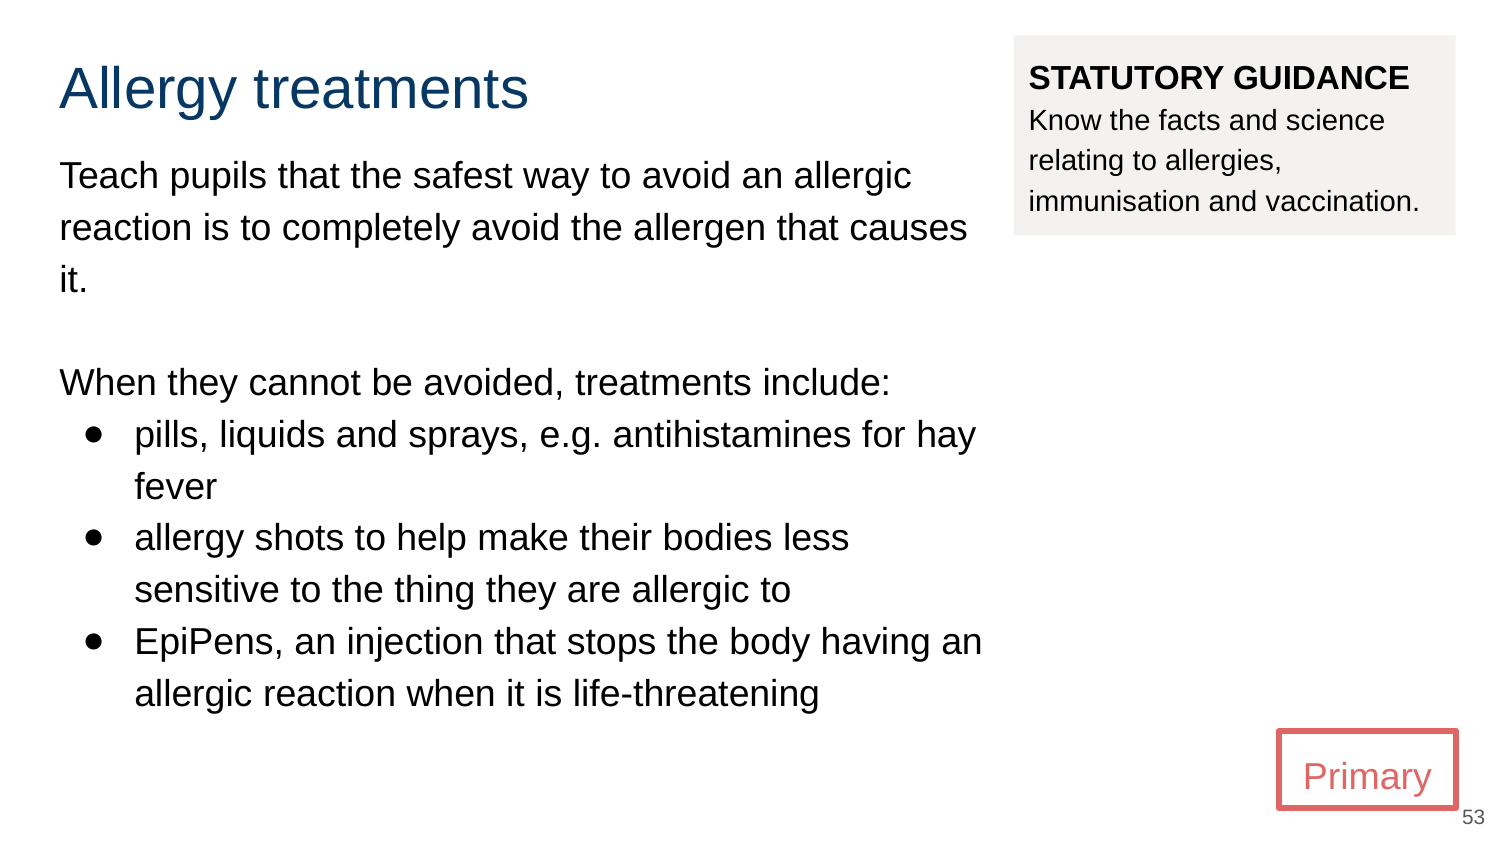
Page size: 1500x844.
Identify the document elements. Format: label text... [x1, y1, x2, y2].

slide_number ‹#› [1441, 788, 1500, 844]
subtitle Primary [1278, 730, 1456, 809]
list Teach pupils that the safest way to avoid an allergic reaction is to completely avoid the allergen that causes it. When they cannot be avoided, treatments include: pills, liquids and sprays, e.g. antihistamines for hay fever allergy shots to help make their bodies less sensitive to the thing they are allergic to EpiPens, an injection that stops the body having an allergic reaction when it is life-threatening [44, 129, 1007, 731]
title Allergy treatments [44, 35, 1007, 129]
list STATUTORY GUIDANCE Know the facts and science relating to allergies, immunisation and vaccination. [1013, 35, 1456, 236]
